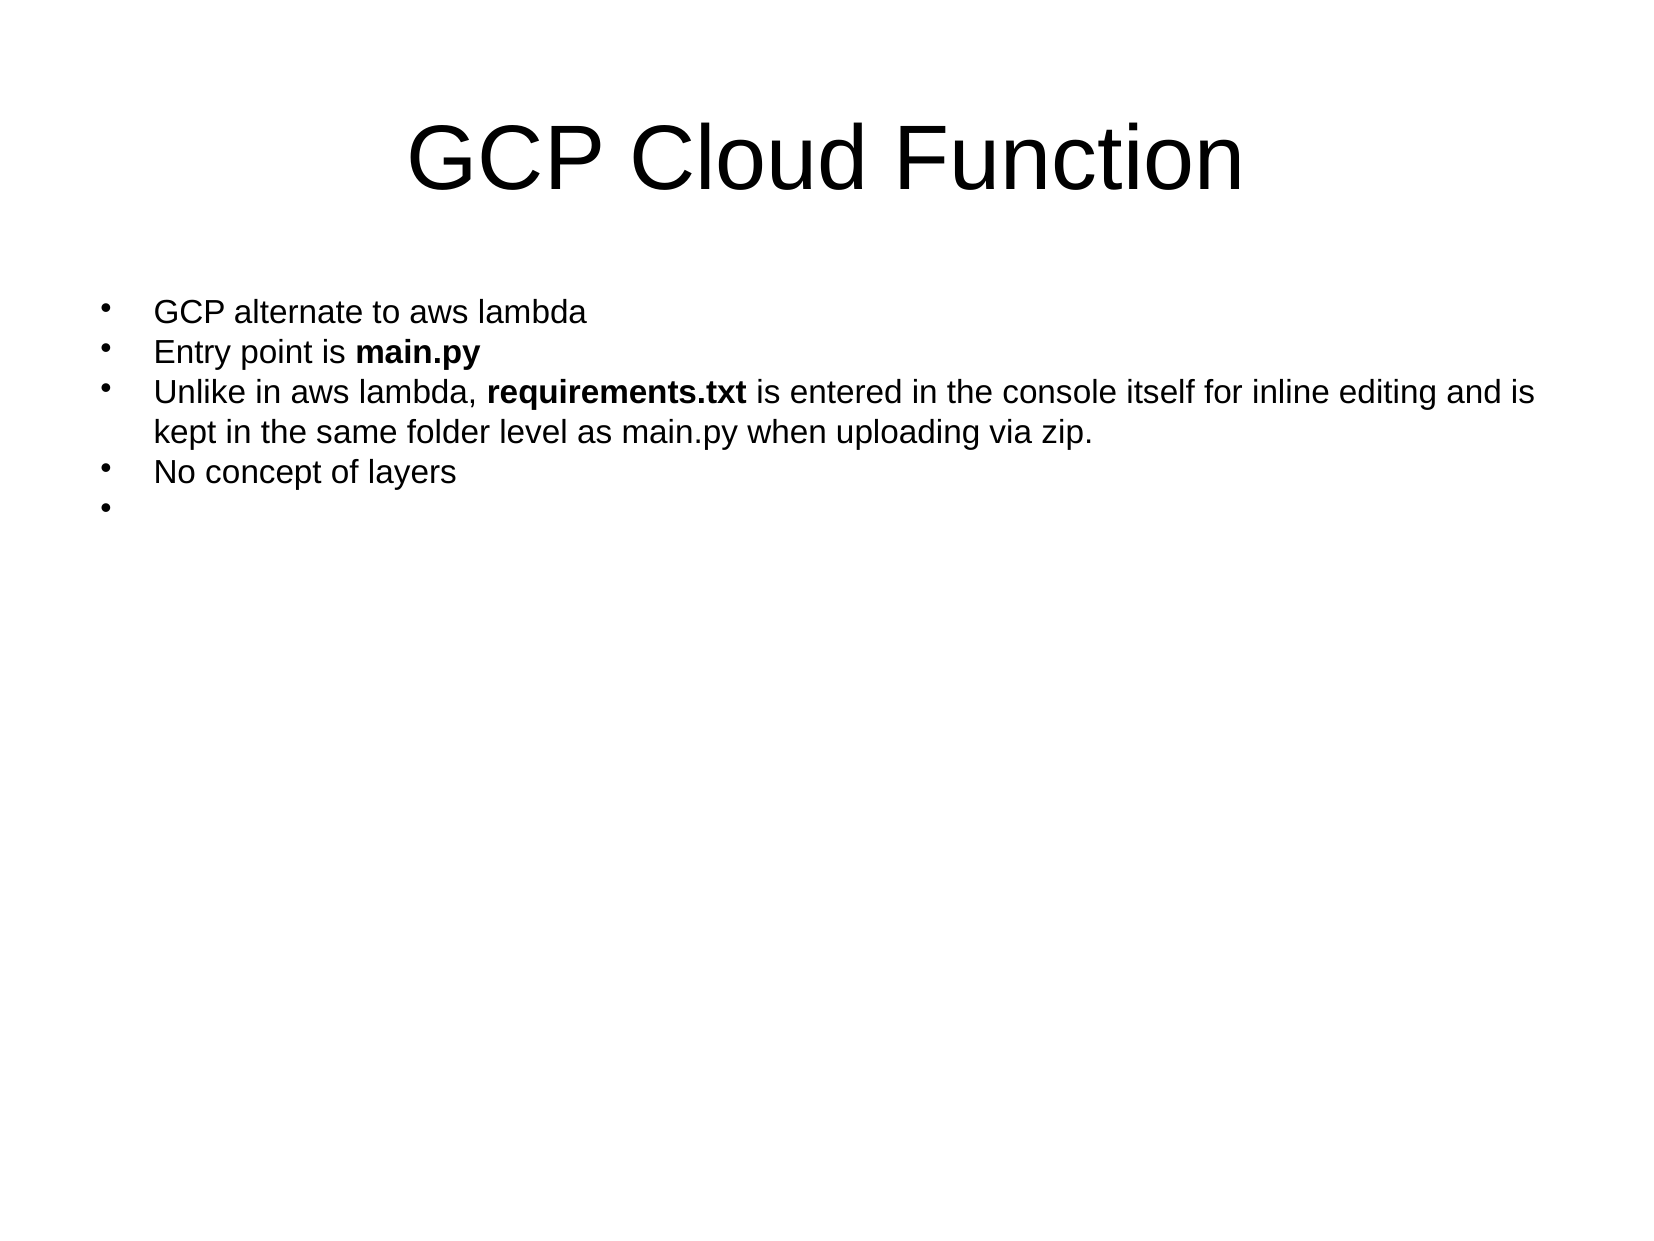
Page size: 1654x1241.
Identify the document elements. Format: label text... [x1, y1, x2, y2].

text_box GCP Cloud Function [82, 49, 1571, 257]
text_box GCP alternate to aws lambda Entry point is main.py Unlike in aws lambda, requirements.txt is entered in the console itself for inline editing and is kept in the same folder level as main.py when uploading via zip. No concept of layers [82, 290, 1571, 1010]
